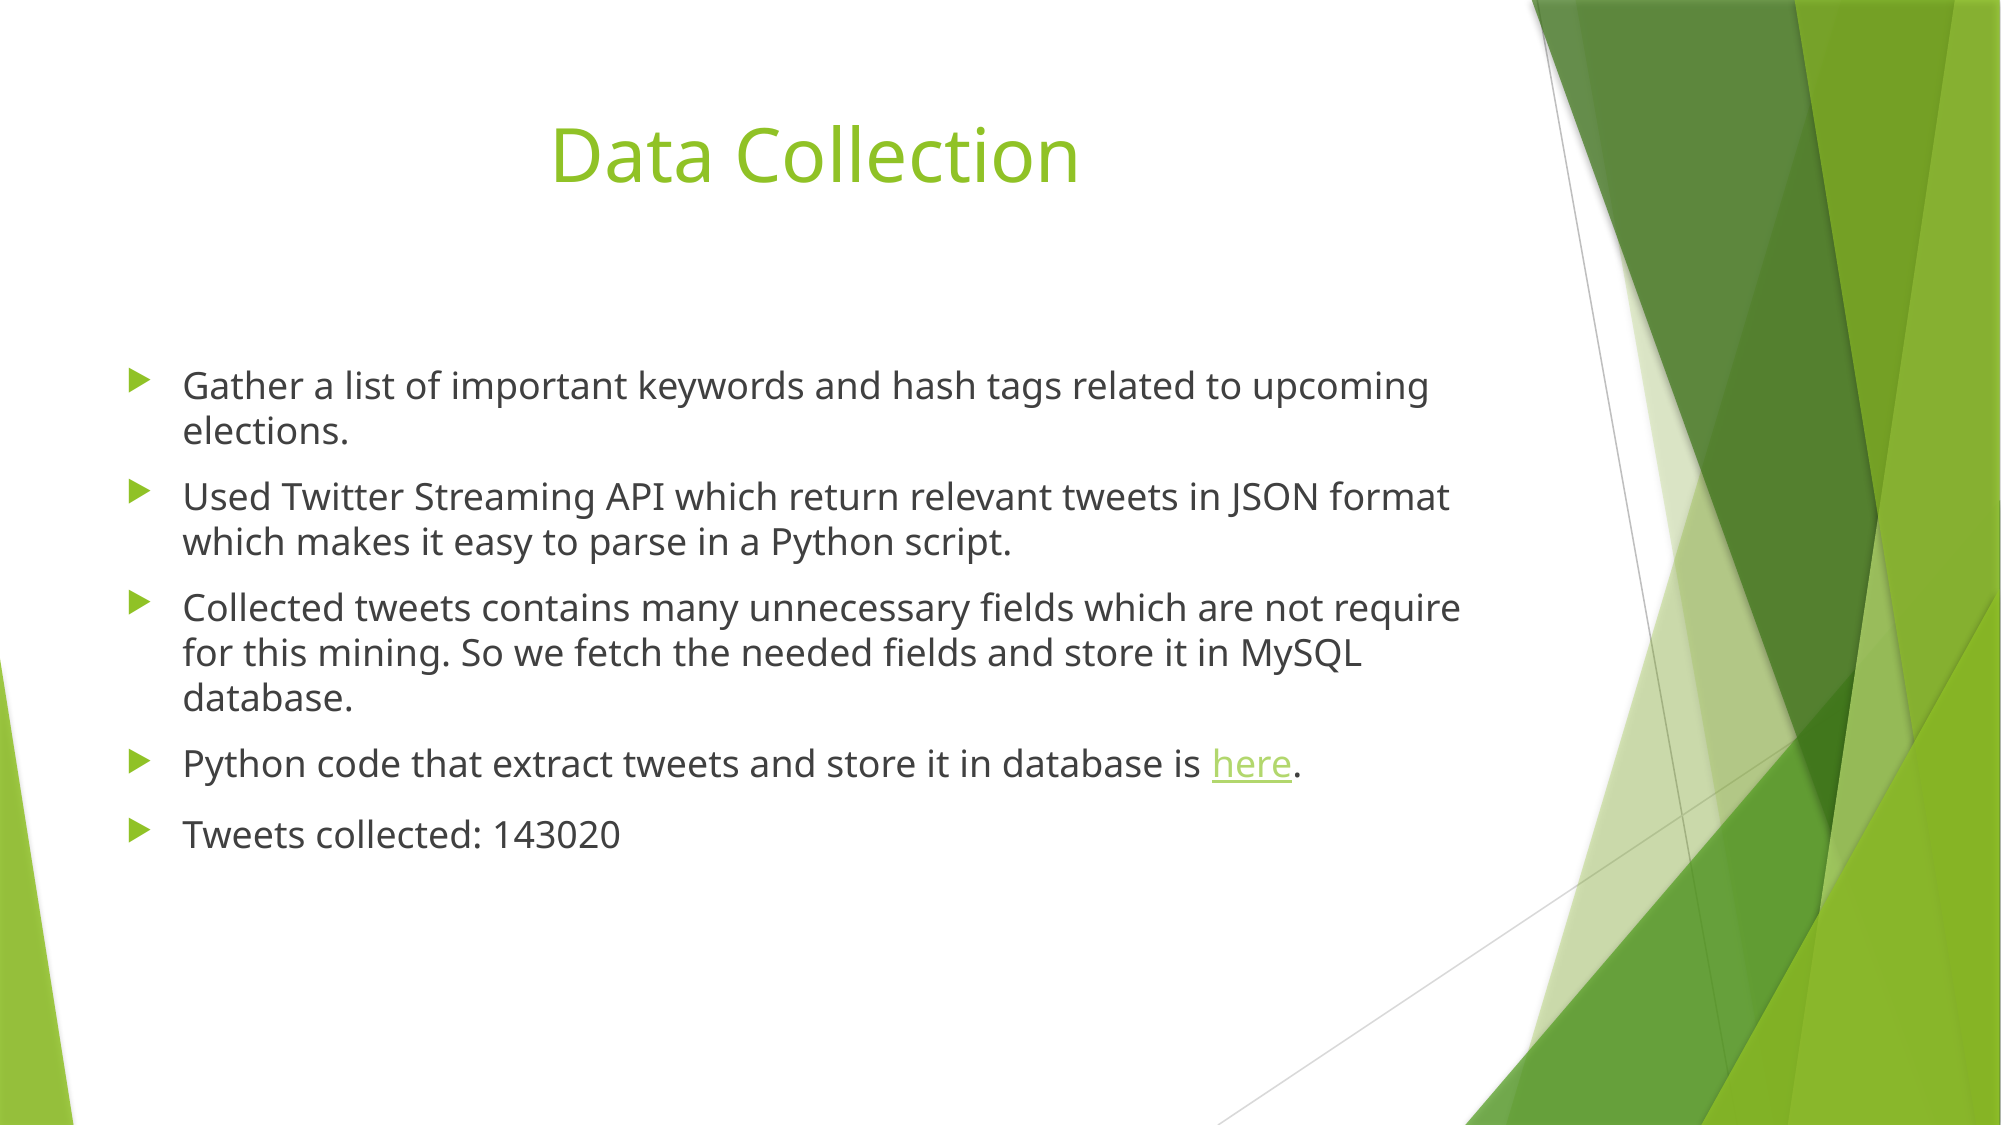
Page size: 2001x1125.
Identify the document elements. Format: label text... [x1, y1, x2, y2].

list Gather a list of important keywords and hash tags related to upcoming elections. Used Twitter Streaming API which return relevant tweets in JSON format which makes it easy to parse in a Python script. Collected tweets contains many unnecessary fields which are not require for this mining. So we fetch the needed fields and store it in MySQL database. Python code that extract tweets and store it in database is here. Tweets collected: 143020 [111, 354, 1522, 992]
title Data Collection [111, 99, 1522, 317]
